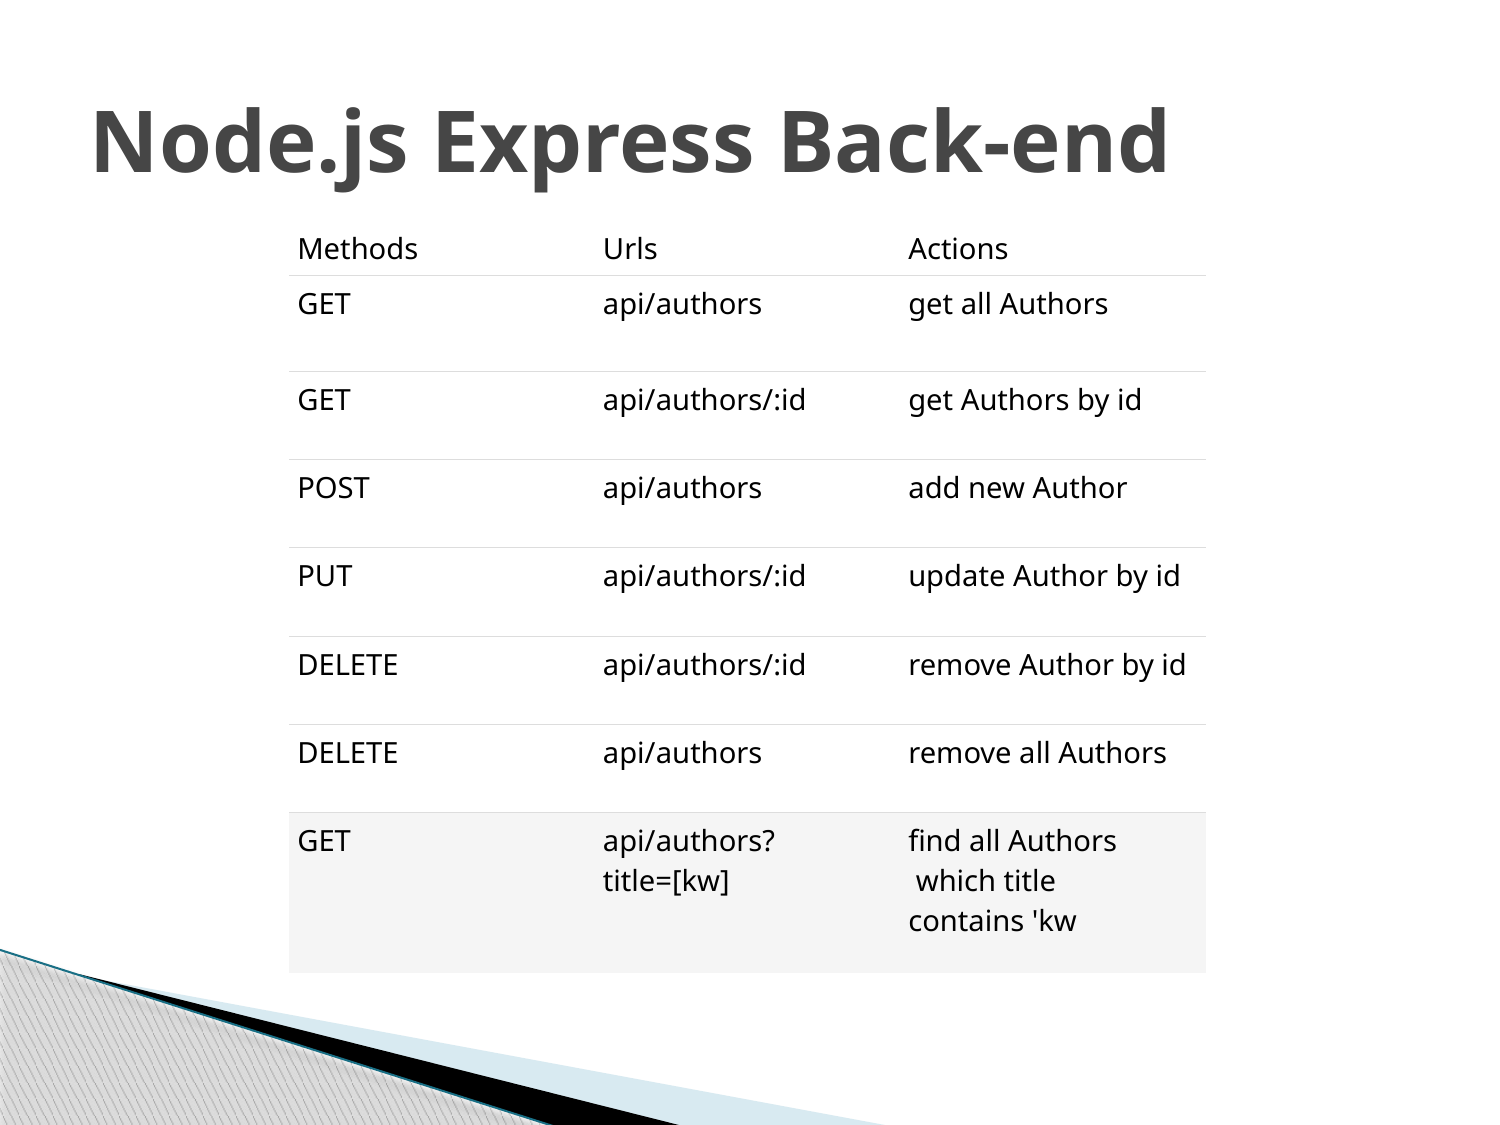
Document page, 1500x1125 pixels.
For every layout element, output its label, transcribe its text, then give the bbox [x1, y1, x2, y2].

table_cell POST [289, 460, 595, 547]
table_cell GET [289, 372, 595, 459]
table_cell GET [289, 813, 595, 973]
table_cell api/authors [595, 725, 900, 812]
table_cell get all Authors [900, 276, 1206, 371]
table_header Actions [900, 233, 1206, 275]
table_header Urls [595, 233, 900, 275]
table_cell remove Author by id [900, 637, 1206, 724]
table_cell api/authors/:id [595, 548, 900, 636]
table_cell update Author by id [900, 548, 1206, 636]
table_cell DELETE [289, 637, 595, 724]
table_cell PUT [289, 548, 595, 636]
table_cell DELETE [289, 725, 595, 812]
table_cell remove all Authors [900, 725, 1206, 812]
table_cell api/authors [595, 276, 900, 371]
table_cell api/authors [595, 460, 900, 547]
table_cell api/authors?title=[kw] [595, 813, 900, 973]
title Node.js Express Back-end [75, 45, 1425, 233]
table_cell GET [289, 276, 595, 371]
table_cell api/authors/:id [595, 372, 900, 459]
table_header Methods [289, 233, 595, 275]
table_cell add new Author [900, 460, 1206, 547]
table_cell get Authors by id [900, 372, 1206, 459]
table_cell find all Authors which title contains 'kw [900, 813, 1206, 973]
table_cell api/authors/:id [595, 637, 900, 724]
